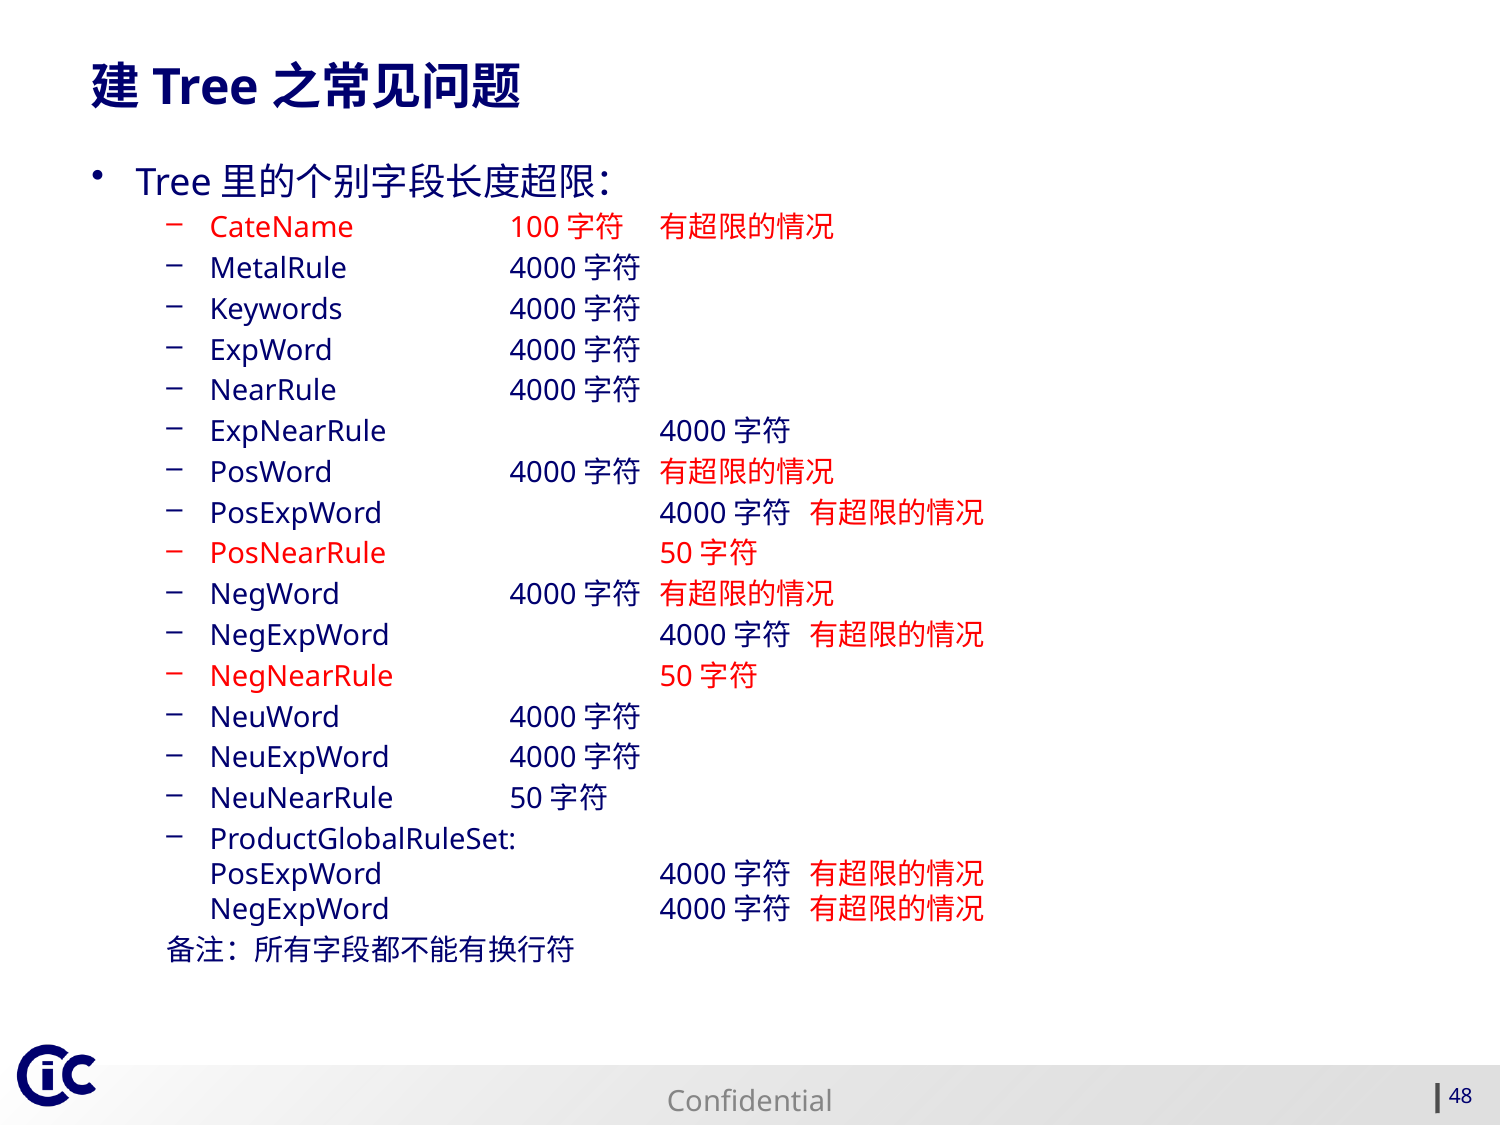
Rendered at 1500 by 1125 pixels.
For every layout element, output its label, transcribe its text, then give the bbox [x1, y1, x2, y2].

picture [12, 1040, 100, 1109]
list Tree里的个别字段长度超限： CateName 100字符 有超限的情况 MetalRule 4000字符 Keywords 4000字符 ExpWord 4000字符 NearRule 4000字符 ExpNearRule 4000字符 PosWord 4000字符 有超限的情况 PosExpWord 4000字符 有超限的情况 PosNearRule 50字符 NegWord 4000字符 有超限的情况 NegExpWord 4000字符 有超限的情况 NegNearRule 50字符 NeuWord 4000字符 NeuExpWord 4000字符 NeuNearRule 50字符 ProductGlobalRuleSet: PosExpWord 4000字符 有超限的情况 NegExpWord 4000字符 有超限的情况 备注：所有字段都不能有换行符 [76, 149, 1427, 1101]
title 建Tree之常见问题 [74, 49, 1426, 120]
